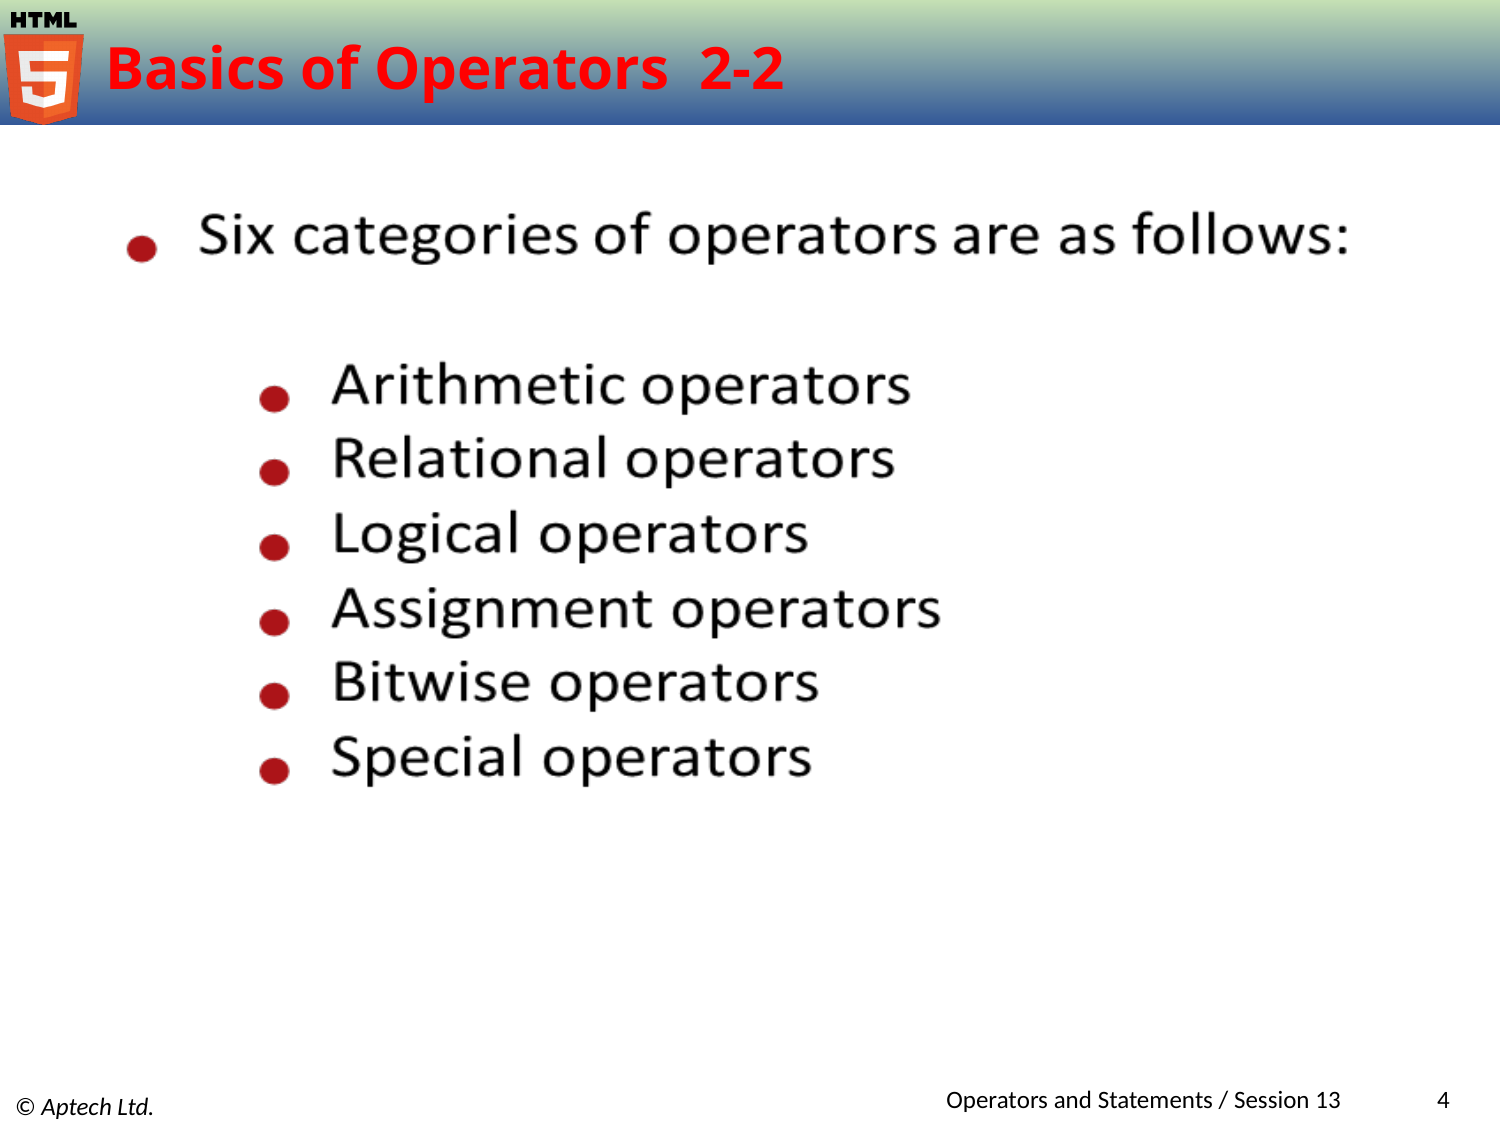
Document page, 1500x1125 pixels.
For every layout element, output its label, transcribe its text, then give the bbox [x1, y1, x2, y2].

slide_number 4 [1363, 1084, 1465, 1113]
picture [62, 174, 1393, 876]
footer Operators and Statements / Session 13 [375, 1084, 1363, 1113]
title Basics of Operators 2-2 [74, 32, 1476, 101]
picture [0, 12, 100, 125]
